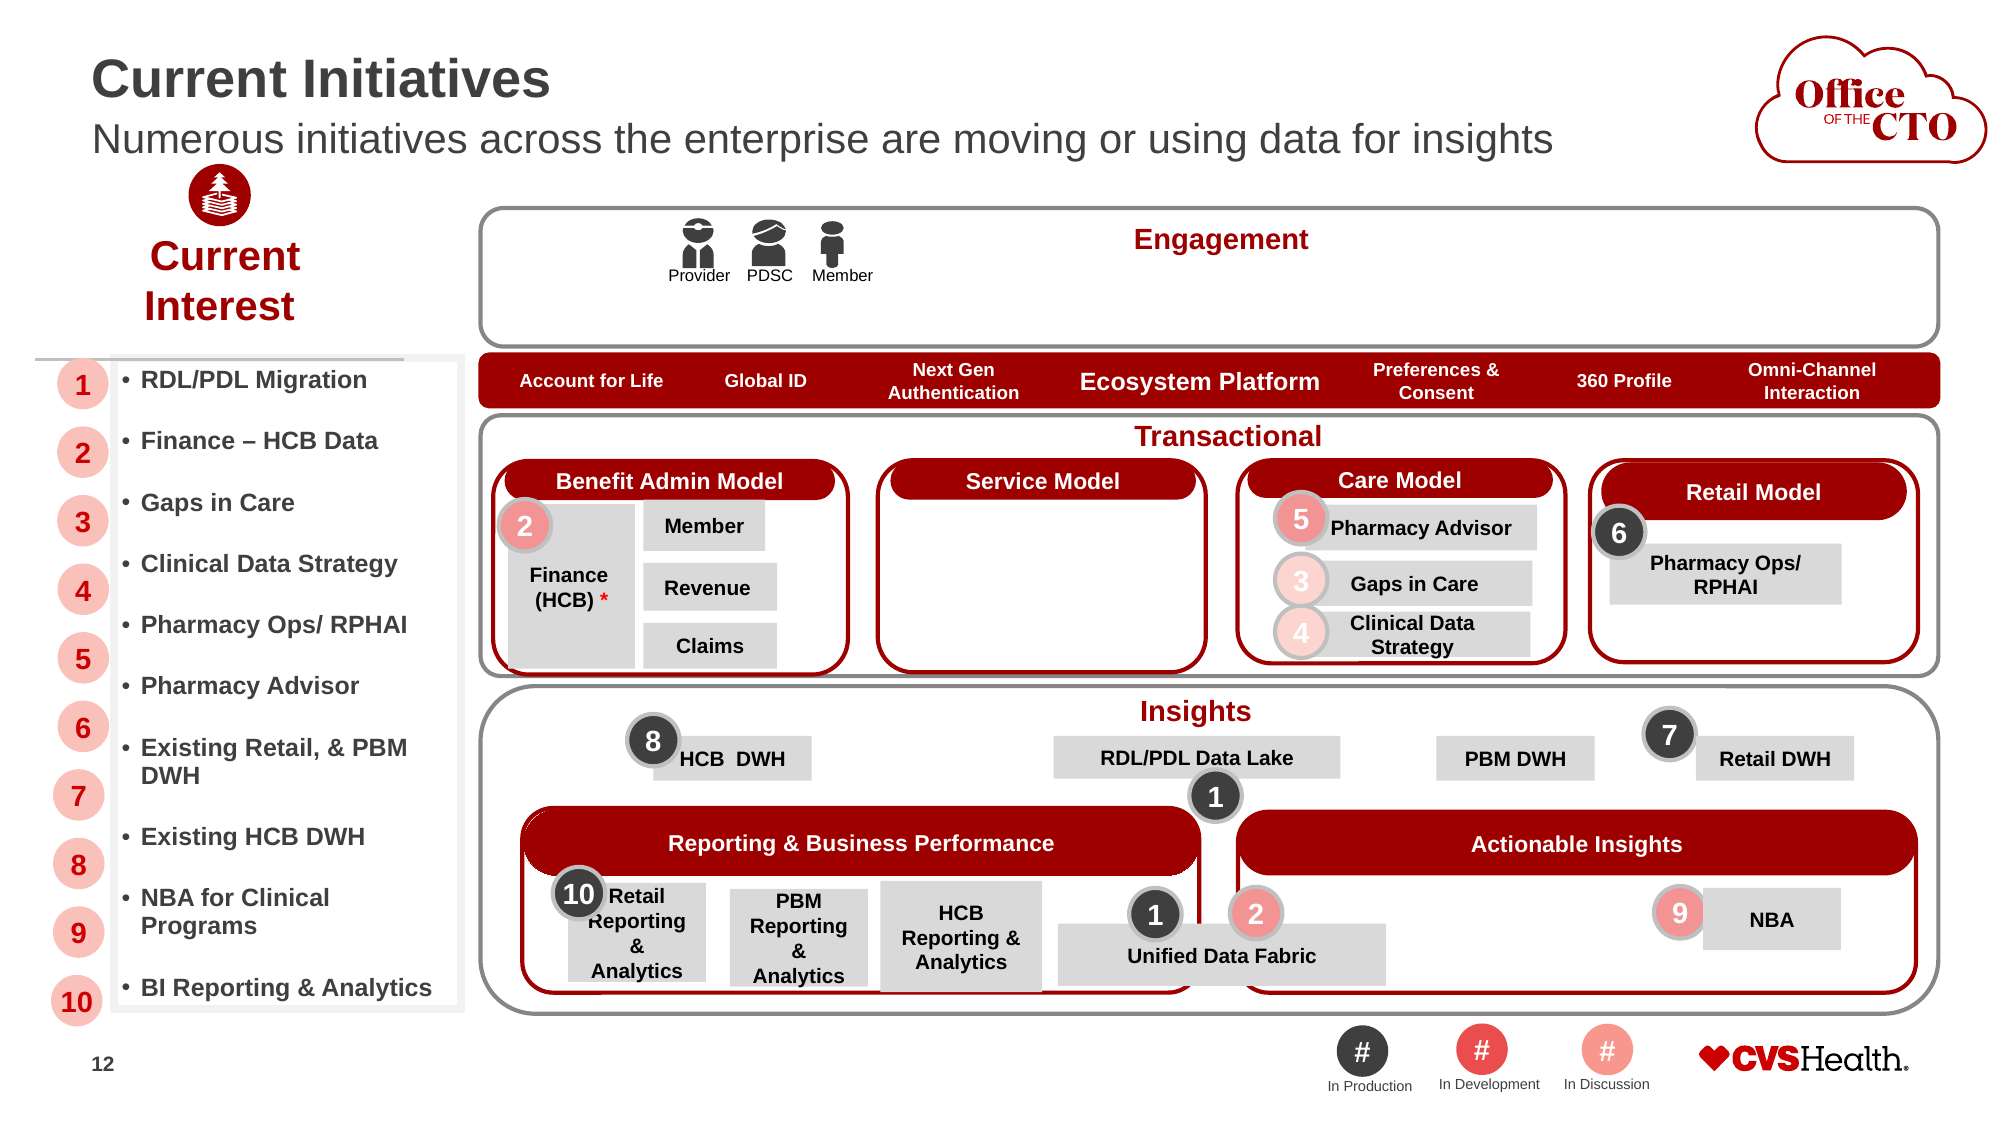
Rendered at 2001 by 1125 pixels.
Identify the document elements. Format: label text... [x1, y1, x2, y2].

text_box 8 [50, 835, 107, 892]
text_box Current Interest [93, 252, 346, 307]
text_box 5 [55, 629, 112, 686]
text_box [478, 684, 1941, 1016]
text_box [478, 205, 1941, 349]
text_box Unified Data Fabric [1205, 921, 1388, 988]
text_box [478, 413, 1941, 679]
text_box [1589, 460, 1919, 663]
text_box 9 [50, 904, 107, 960]
text_box Preferences & Consent [1336, 353, 1524, 407]
text_box Transactional [1062, 415, 1395, 455]
text_box Account for Life [491, 353, 665, 407]
text_box [478, 352, 1941, 409]
text_box Retail DWH [1694, 734, 1856, 783]
text_box 2 [55, 424, 111, 480]
text_box 3 [55, 492, 111, 549]
text_box 1 [55, 368, 111, 412]
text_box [1327, 1023, 1677, 1102]
text_box Engagement [1063, 211, 1380, 265]
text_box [682, 217, 714, 269]
text_box Next Gen Authentication [853, 353, 1054, 407]
text_box 7 [50, 767, 107, 823]
text_box 8 [625, 711, 682, 769]
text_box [650, 264, 885, 286]
text_box Omni-Channel Interaction [1712, 353, 1913, 407]
text_box 2 [1227, 884, 1285, 942]
text_box Ecosystem Platform [1054, 353, 1336, 407]
text_box 7 [1641, 705, 1699, 763]
text_box 1 [1187, 767, 1244, 824]
text_box 6 [55, 698, 112, 755]
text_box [820, 221, 844, 269]
text_box [202, 172, 238, 217]
text_box [186, 161, 253, 229]
text_box RDL/PDL Data Lake [1052, 734, 1342, 781]
text_box PBM DWH [1434, 734, 1597, 783]
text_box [751, 219, 787, 267]
text_box Global ID [665, 353, 853, 407]
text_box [877, 460, 1206, 673]
list Numerous initiatives across the enterprise are moving or using data for insights [91, 111, 1681, 181]
text_box [1235, 809, 1919, 995]
text_box HCB DWH [651, 734, 814, 783]
text_box Insights [1037, 682, 1355, 736]
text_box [492, 460, 849, 675]
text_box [1237, 460, 1566, 664]
text_box 4 [55, 561, 112, 618]
text_box 9 [1651, 883, 1701, 941]
text_box 10 [48, 972, 105, 1029]
table_header RDL/PDL Migration Finance – HCB Data Gaps in Care Clinical Data Strategy Pharmacy Ops/ RPHAI Pharmacy Advisor Existing Retail, & PBM DWH Existing HCB DWH NBA for Clinical Programs BI Reporting & Analytics [118, 362, 457, 1005]
text_box 360 Profile [1524, 353, 1712, 407]
text_box NBA [1701, 886, 1843, 952]
title Current Initiatives [91, 50, 1678, 111]
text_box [522, 807, 1200, 993]
